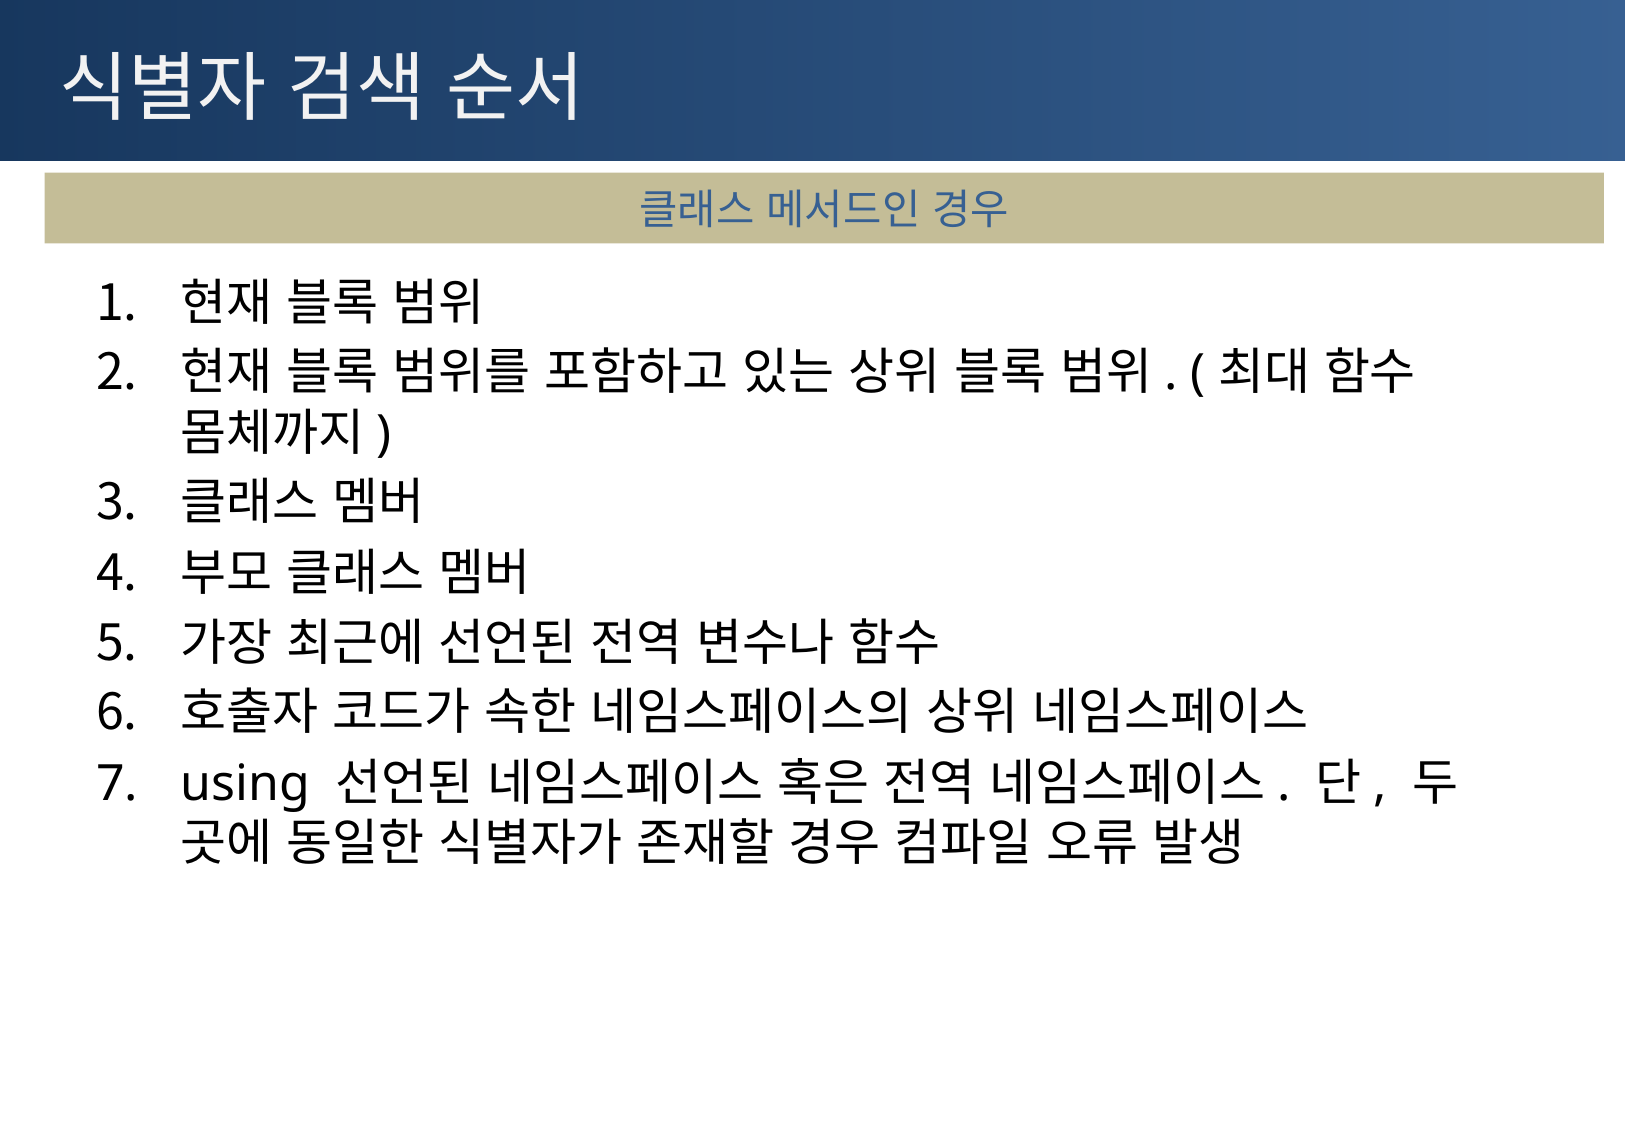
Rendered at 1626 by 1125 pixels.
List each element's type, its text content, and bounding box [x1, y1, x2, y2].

title 식별자 검색 순서 [44, 19, 1604, 149]
list 클래스 메서드인 경우 [44, 172, 1604, 244]
list 현재 블록 범위 현재 블록 범위를 포함하고 있는 상위 블록 범위. (최대 함수 몸체까지) 클래스 멤버 부모 클래스 멤버 가장 최근에 선언된 전역 변수나 함수 호출자 코드가 속한 네임스페이스의 상위 네임스페이스 using 선언된 네임스페이스 혹은 전역 네임스페이스. 단, 두 곳에 동일한 식별자가 존재할 경우 컴파일 오류 발생 [81, 262, 1544, 1005]
